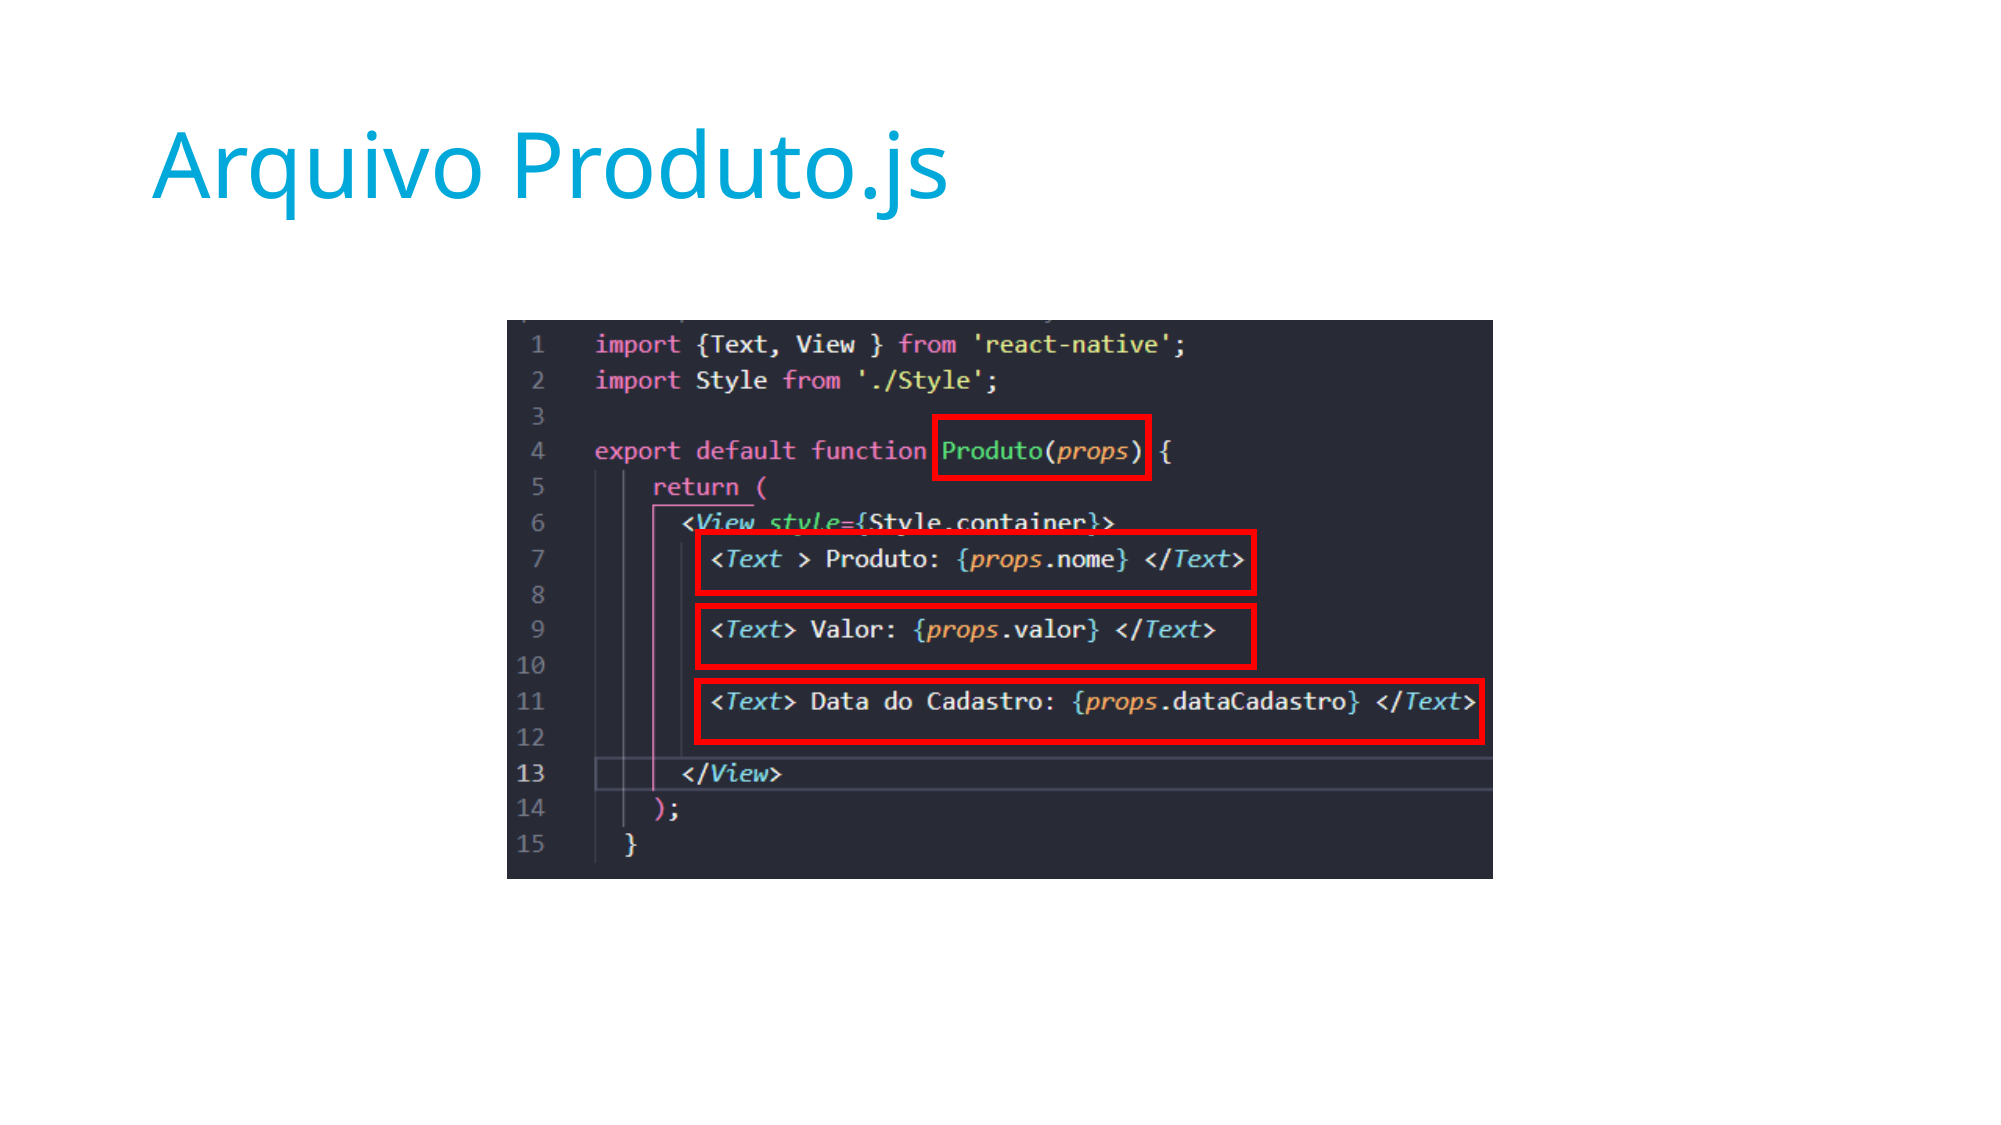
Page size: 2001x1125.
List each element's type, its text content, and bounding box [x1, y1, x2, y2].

picture [507, 320, 1493, 879]
title Arquivo Produto.js [137, 59, 1863, 278]
